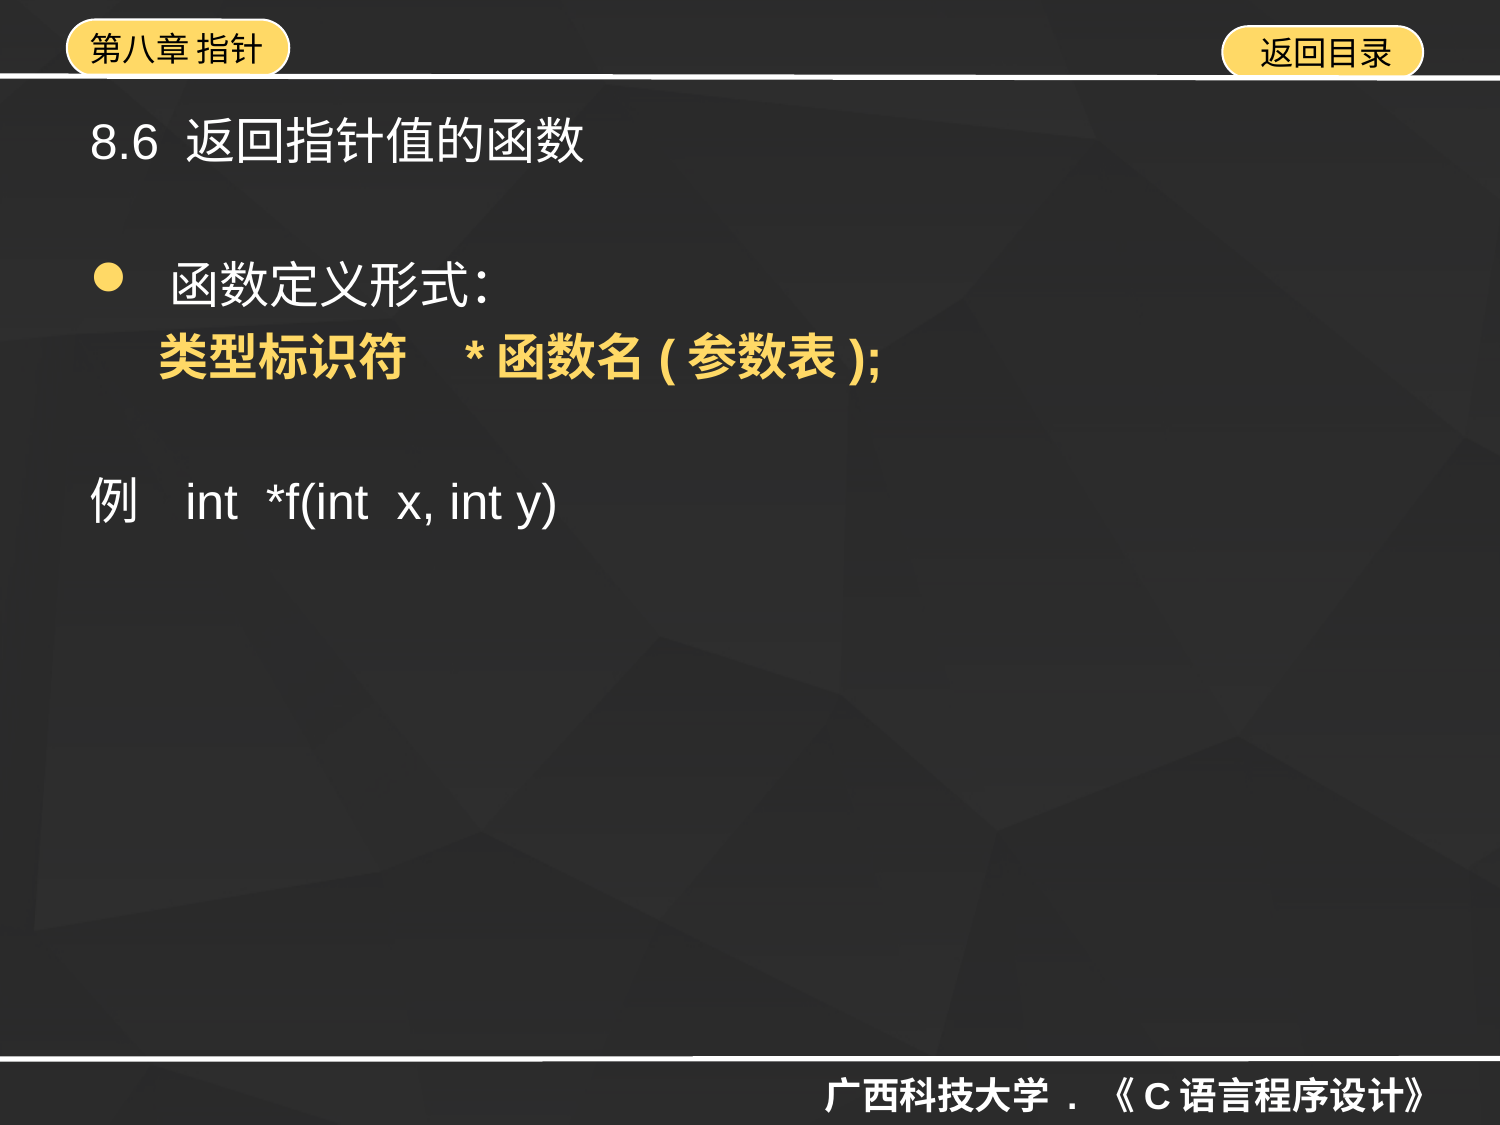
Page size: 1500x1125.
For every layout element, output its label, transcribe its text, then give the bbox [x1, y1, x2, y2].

picture [0, 1062, 1500, 1125]
picture [0, 0, 1500, 75]
list 8.6 返回指针值的函数 函数定义形式： 类型标识符 *函数名(参数表); 例 int *f(int x, int y) [75, 90, 1425, 610]
picture [0, 79, 1500, 1056]
